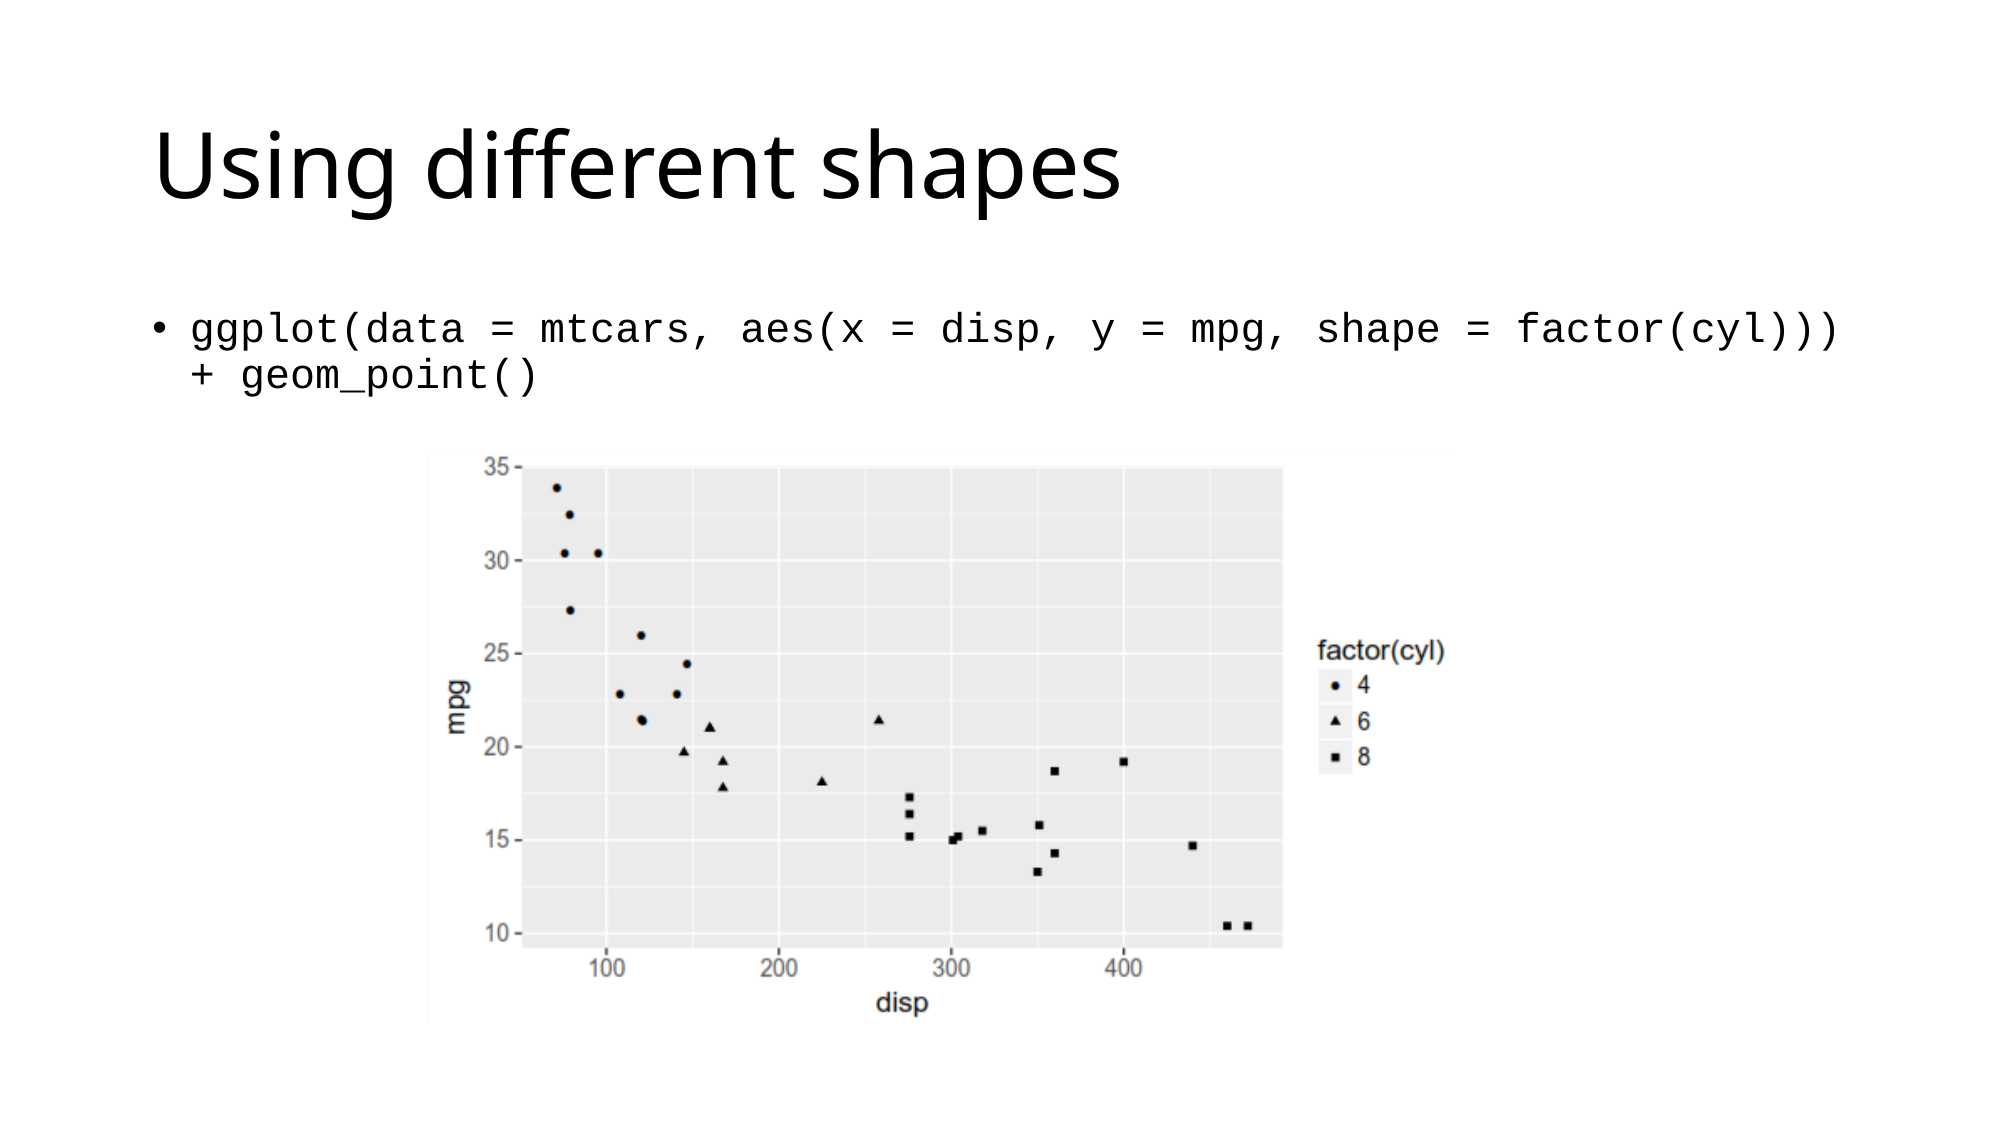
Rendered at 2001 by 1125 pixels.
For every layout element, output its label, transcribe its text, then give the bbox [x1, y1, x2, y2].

picture [426, 432, 1453, 1024]
title Using different shapes [137, 59, 1863, 278]
list ggplot(data = mtcars, aes(x = disp, y = mpg, shape = factor(cyl))) + geom_point() [137, 299, 1863, 1014]
